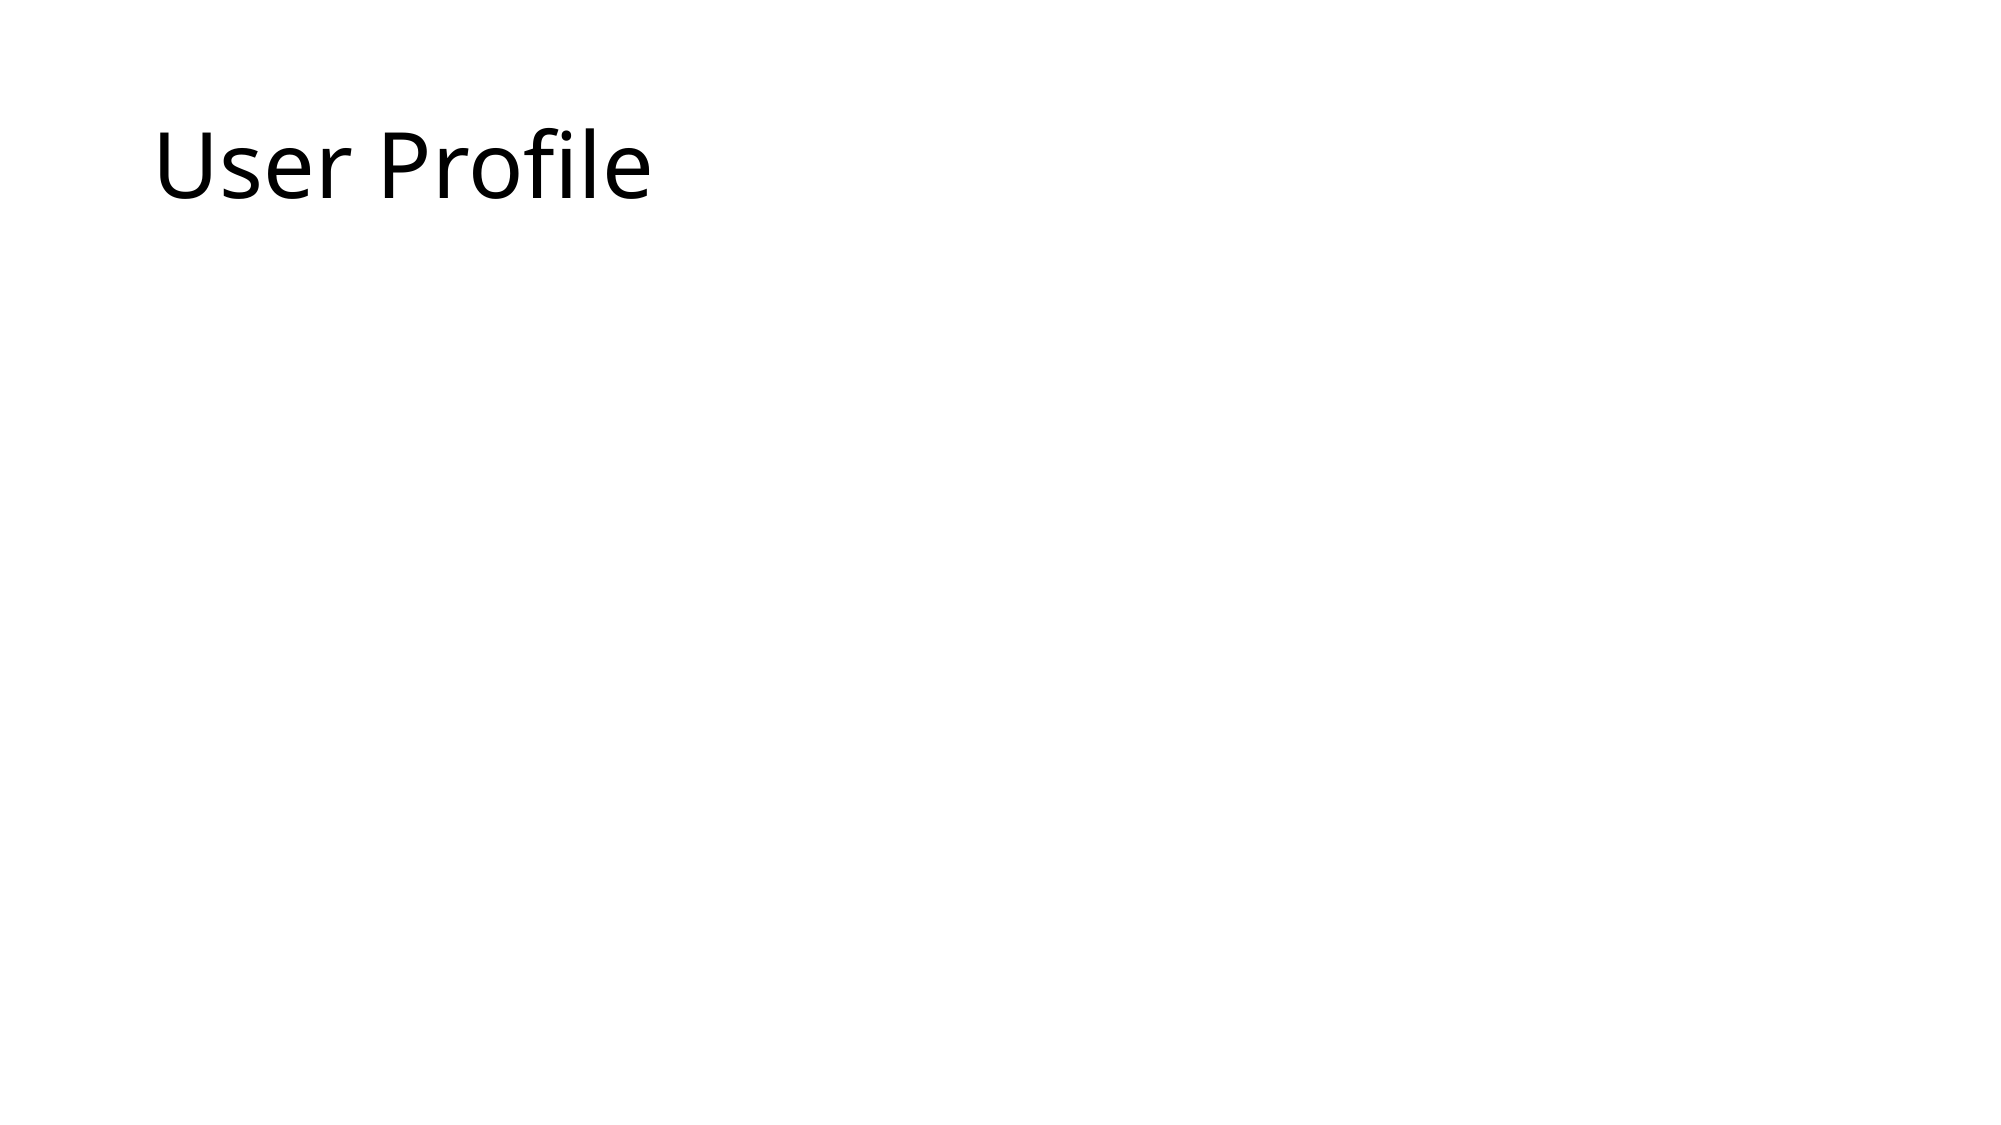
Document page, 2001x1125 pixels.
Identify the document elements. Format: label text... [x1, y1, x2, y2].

title User Profile [137, 59, 1863, 278]
